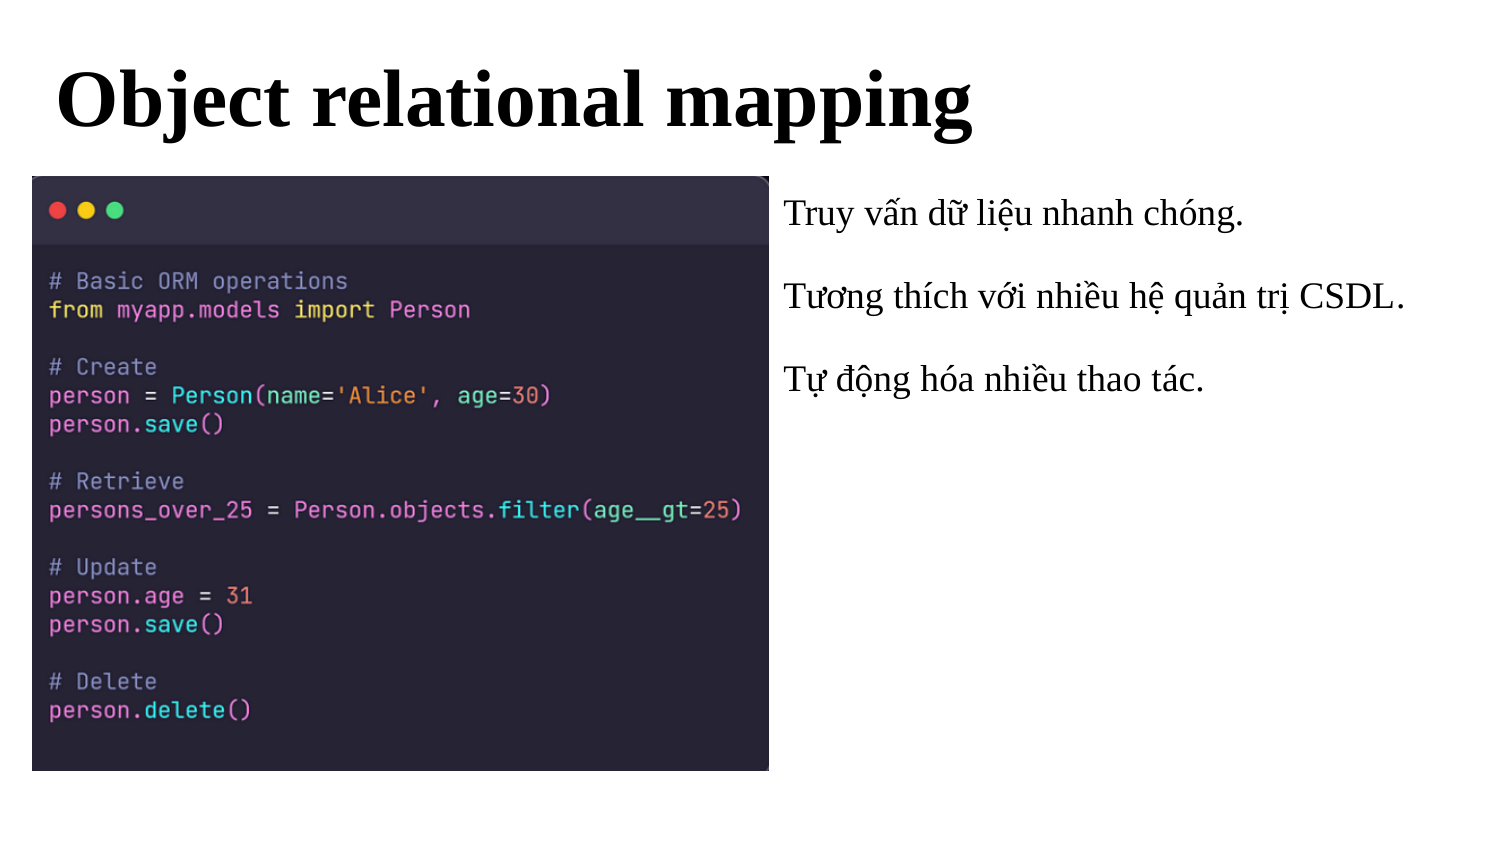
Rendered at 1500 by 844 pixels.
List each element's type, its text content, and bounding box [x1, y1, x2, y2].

title Object relational mapping [39, 34, 991, 160]
subtitle Truy vấn dữ liệu nhanh chóng. Tương thích với nhiều hệ quản trị CSDL. Tự động hóa nhiều thao tác. [769, 176, 1428, 771]
picture [32, 176, 769, 771]
